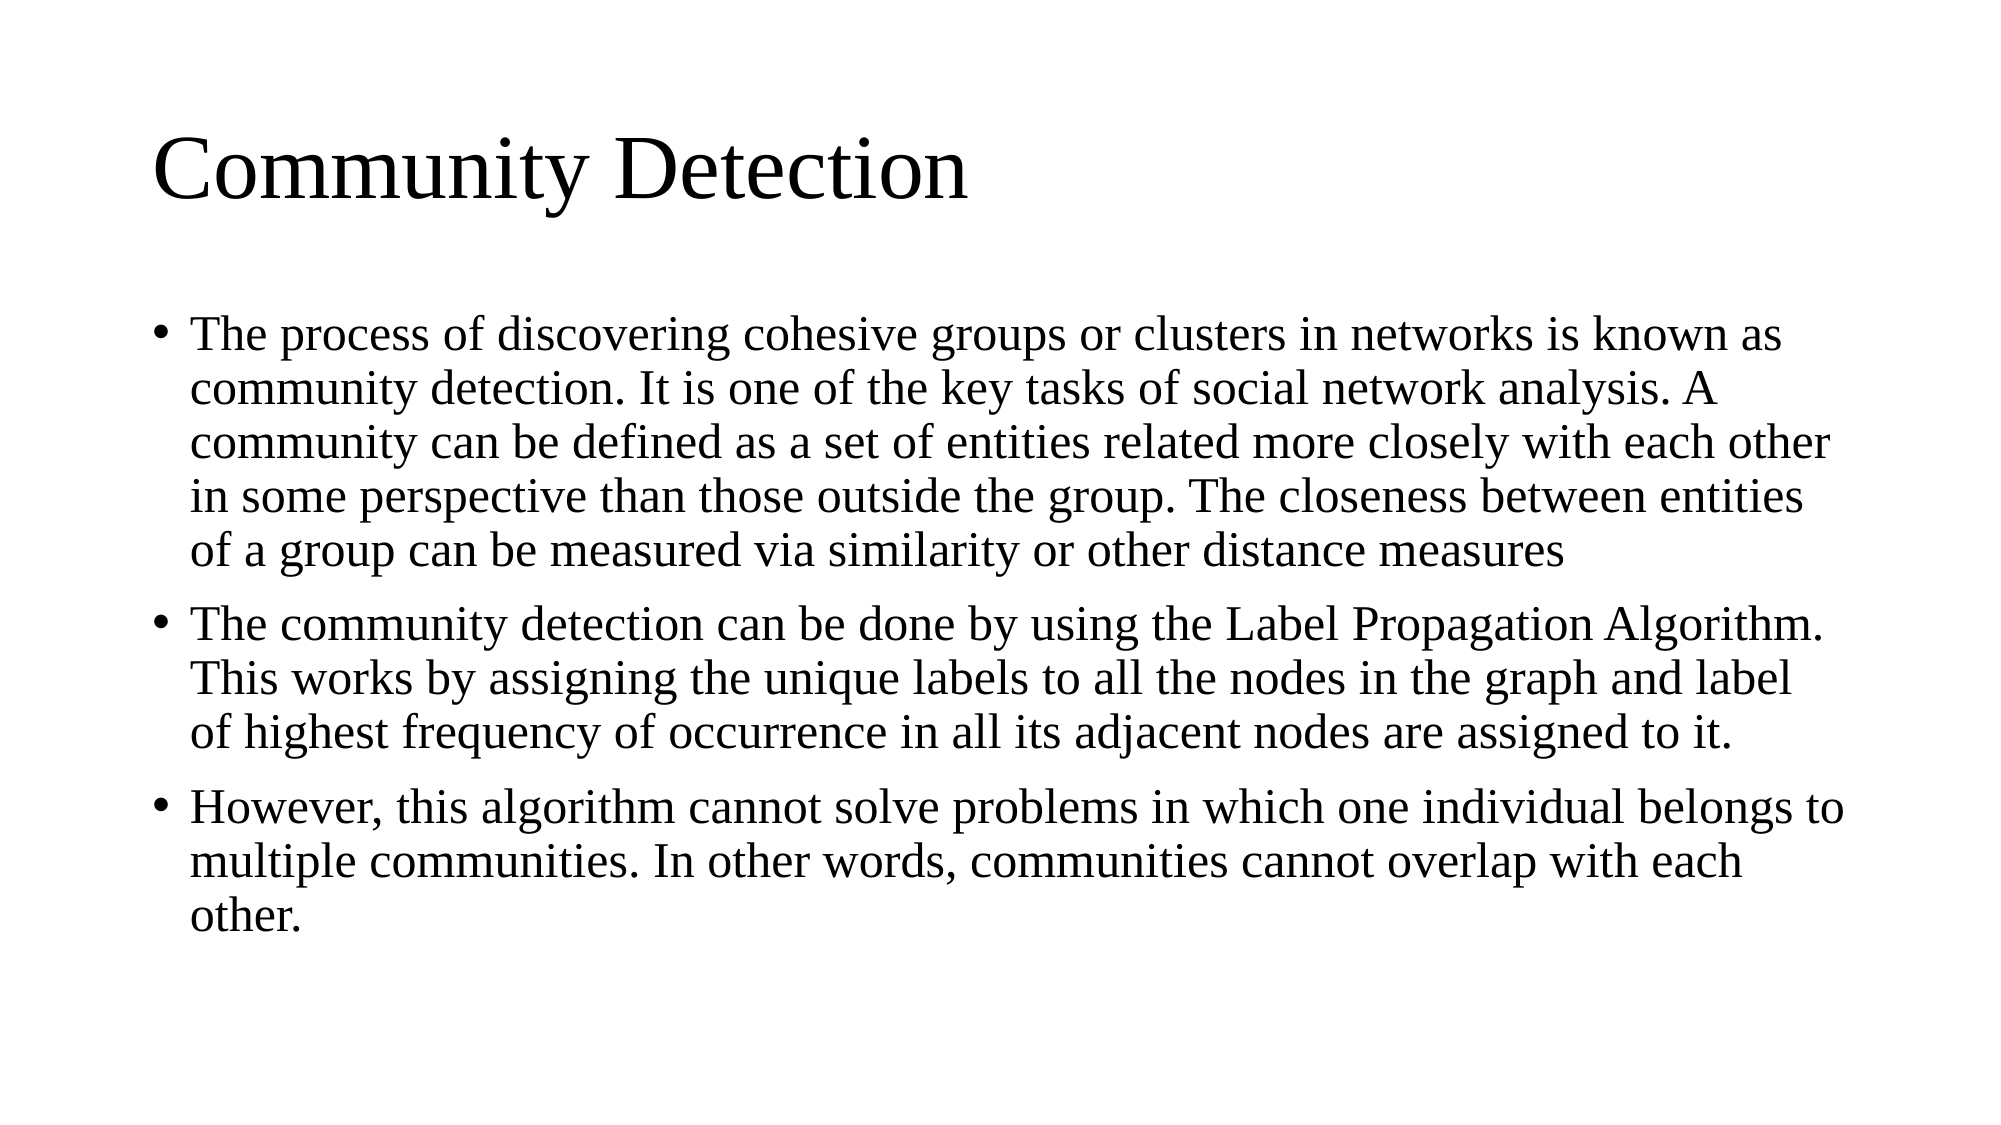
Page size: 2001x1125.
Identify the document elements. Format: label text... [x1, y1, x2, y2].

list The process of discovering cohesive groups or clusters in networks is known as community detection. It is one of the key tasks of social network analysis. A community can be defined as a set of entities related more closely with each other in some perspective than those outside the group. The closeness between entities of a group can be measured via similarity or other distance measures The community detection can be done by using the Label Propagation Algorithm. This works by assigning the unique labels to all the nodes in the graph and label of highest frequency of occurrence in all its adjacent nodes are assigned to it. However, this algorithm cannot solve problems in which one individual belongs to multiple communities. In other words, communities cannot overlap with each other. [137, 299, 1863, 1014]
title Community Detection [137, 59, 1863, 278]
